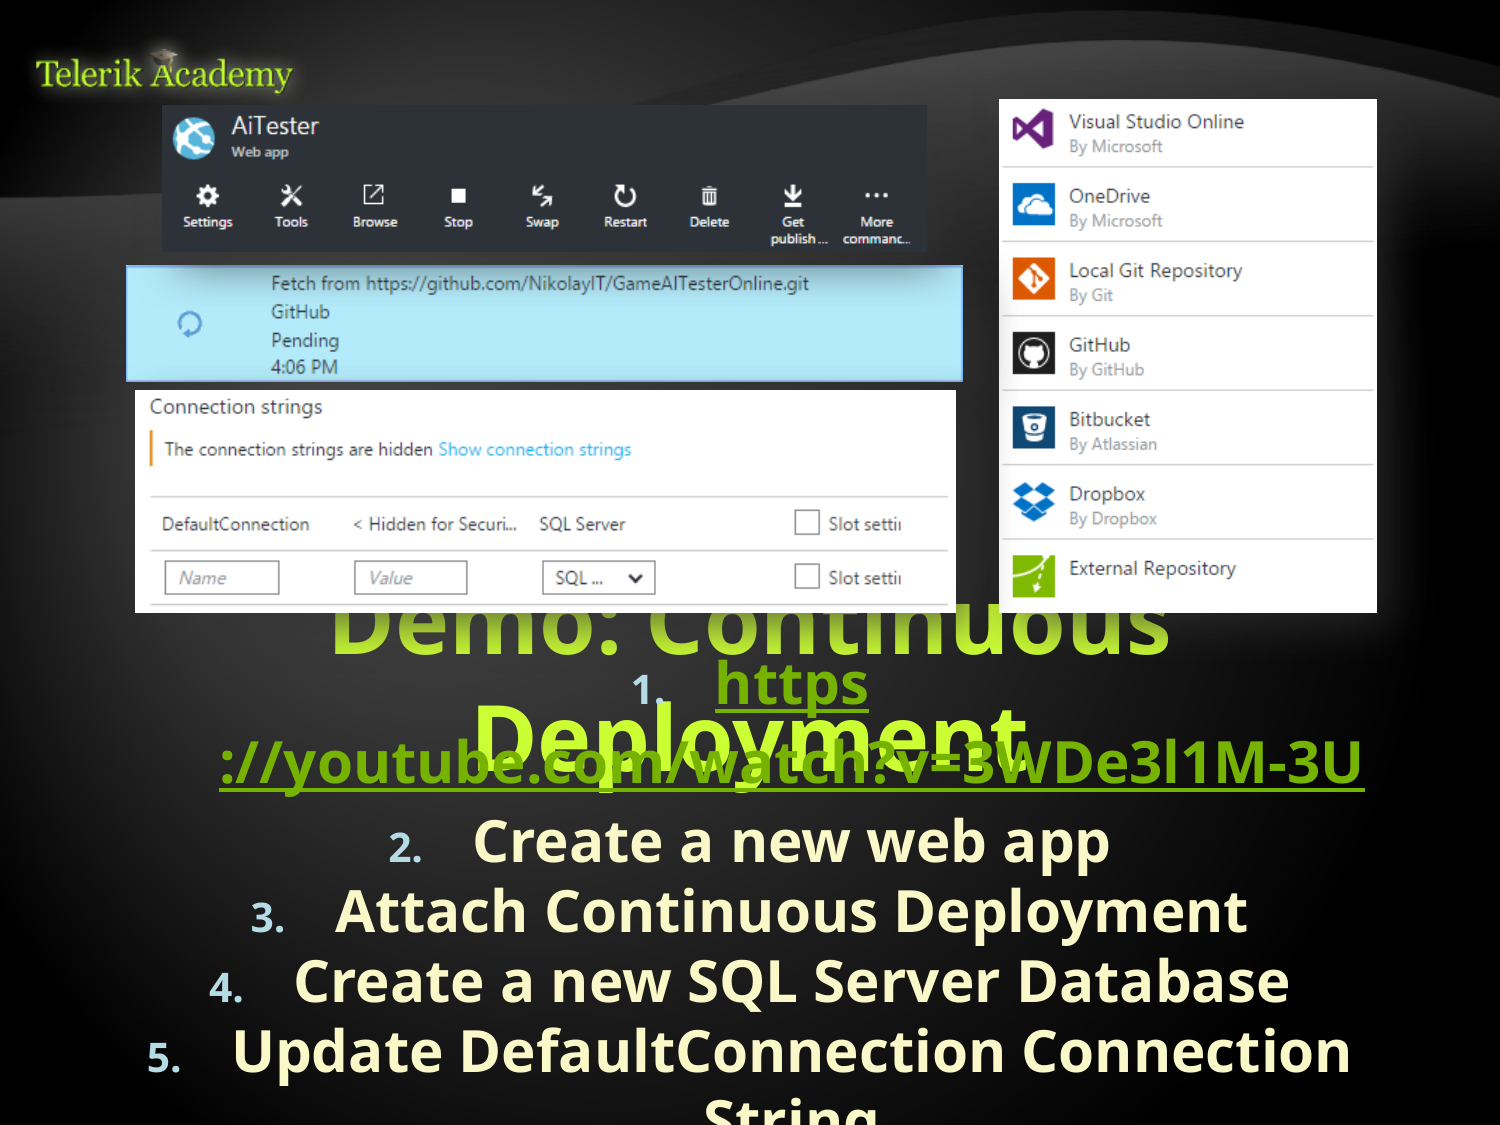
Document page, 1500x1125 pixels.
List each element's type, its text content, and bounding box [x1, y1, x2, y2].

picture [0, 0, 1500, 1125]
title Demo: Continuous Deployment [24, 587, 1475, 759]
subtitle https://youtube.com/watch?v=3WDe3l1M-3U Create a new web app Attach Continuous Deployment Create a new SQL Server Database Update DefaultConnection Connection String [75, 725, 1425, 1075]
